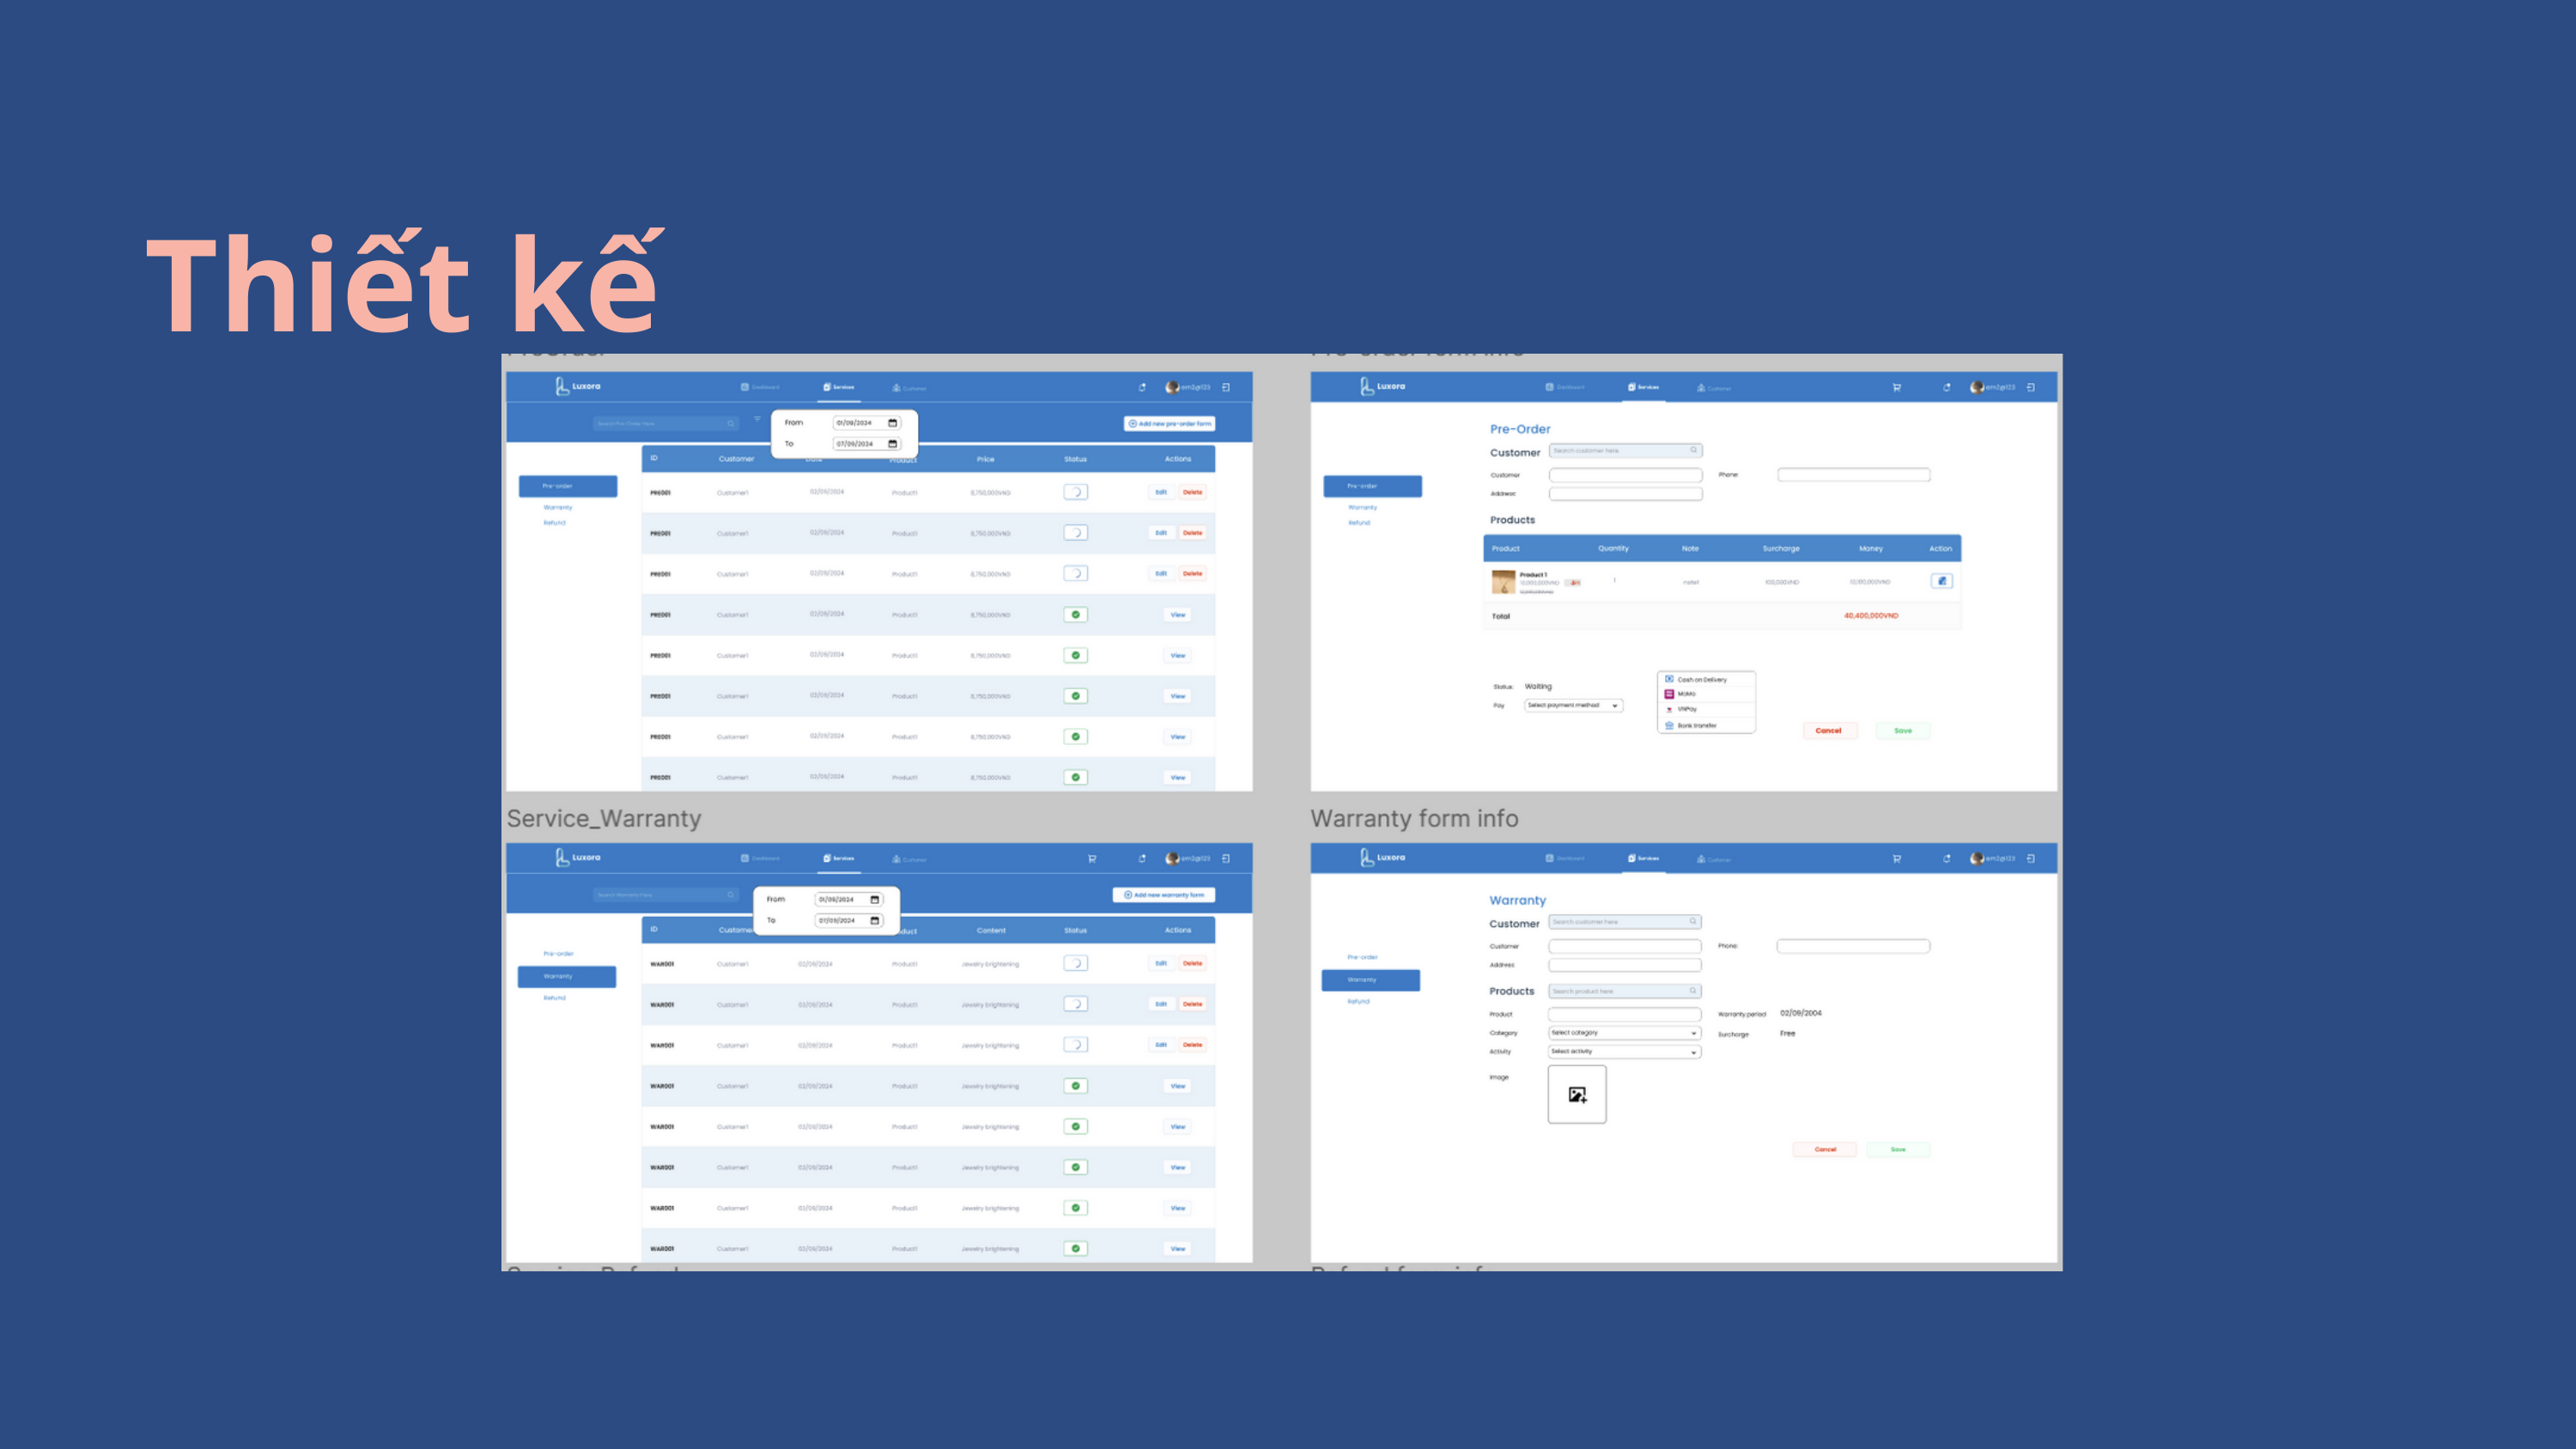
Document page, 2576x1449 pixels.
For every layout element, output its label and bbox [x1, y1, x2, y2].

text_box [144, 197, 1155, 615]
text_box [501, 354, 2063, 1271]
